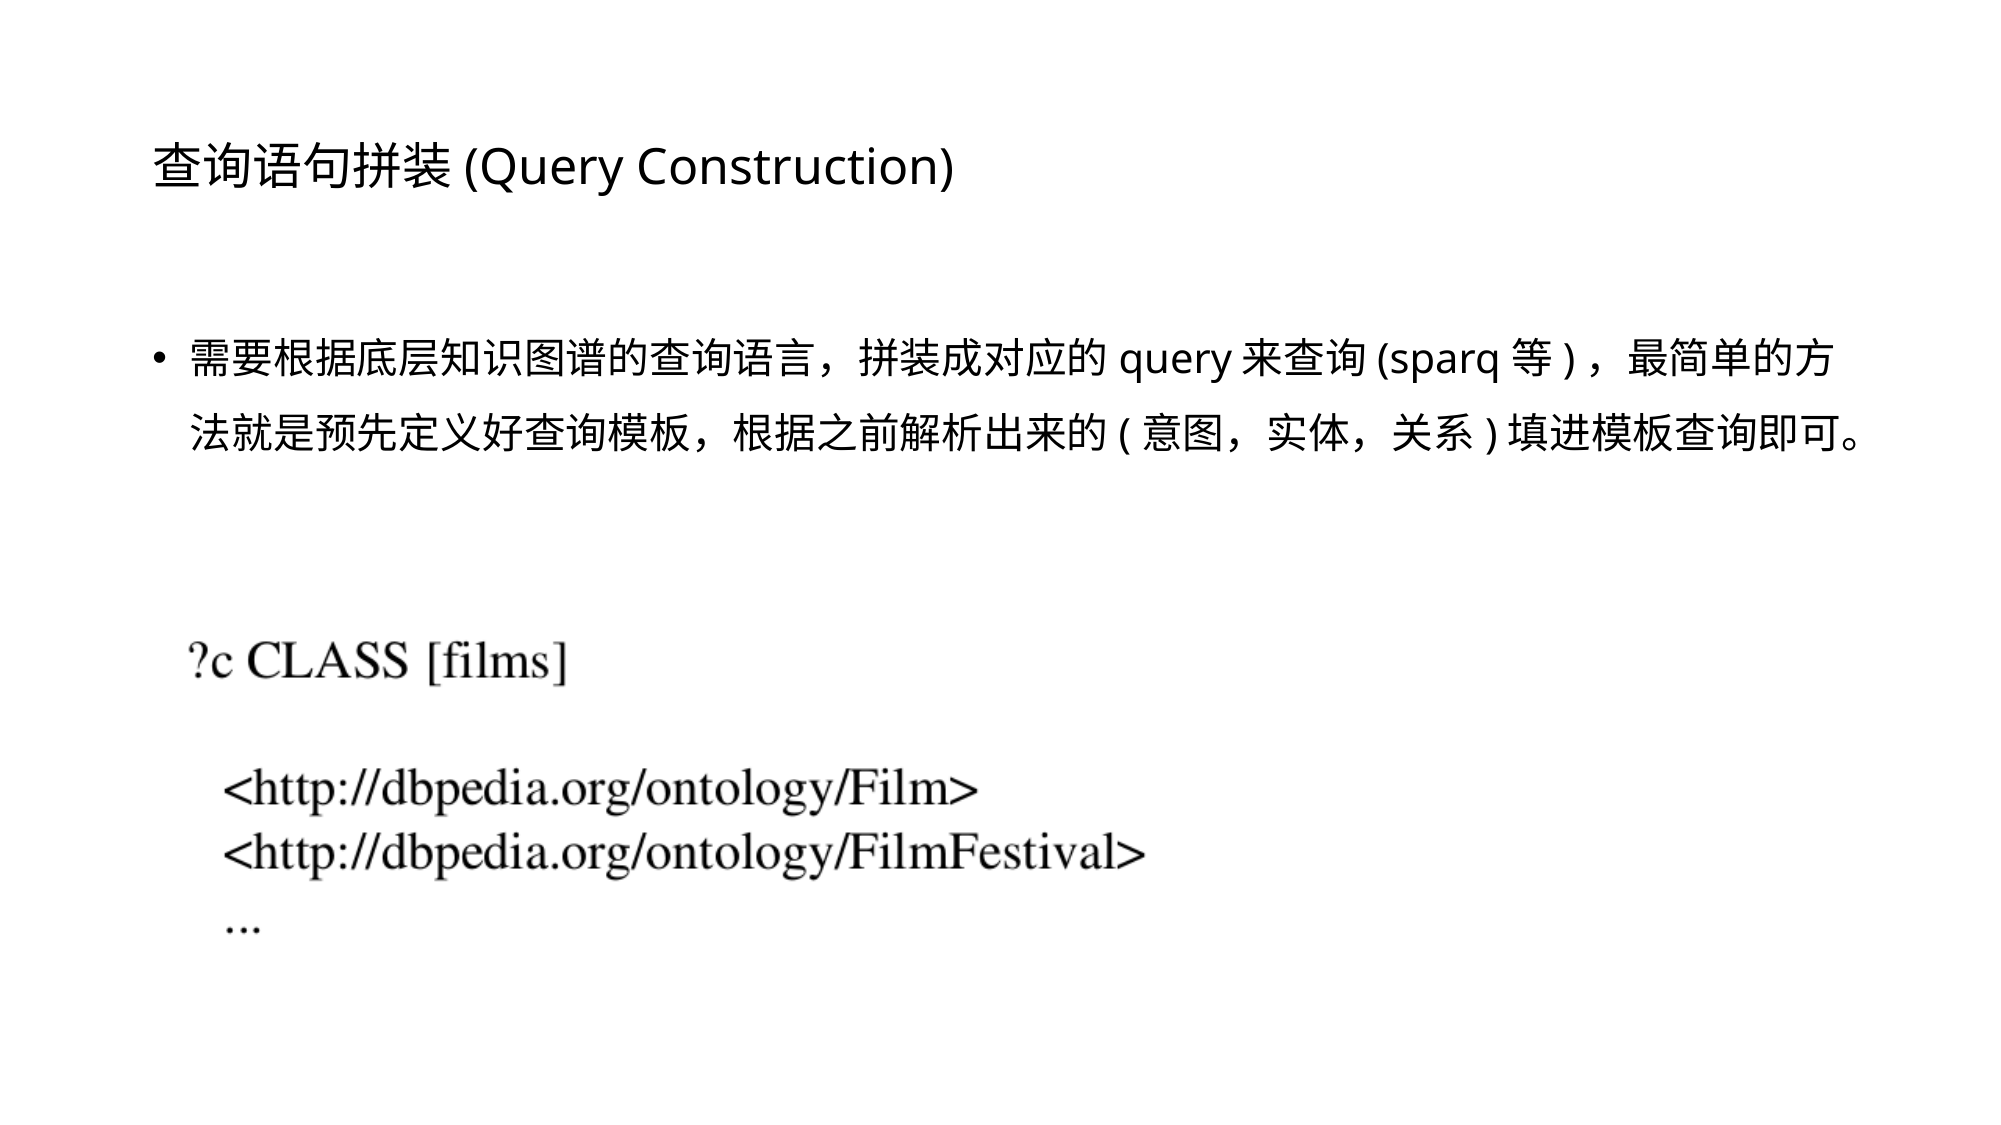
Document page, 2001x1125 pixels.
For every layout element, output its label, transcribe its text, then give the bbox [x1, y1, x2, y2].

list 需要根据底层知识图谱的查询语言，拼装成对应的query来查询(sparq等)，最简单的方法就是预先定义好查询模板，根据之前解析出来的(意图，实体，关系)填进模板查询即可。 [137, 299, 1863, 1014]
title 查询语句拼装(Query Construction) [137, 59, 1863, 278]
picture [175, 623, 1157, 944]
